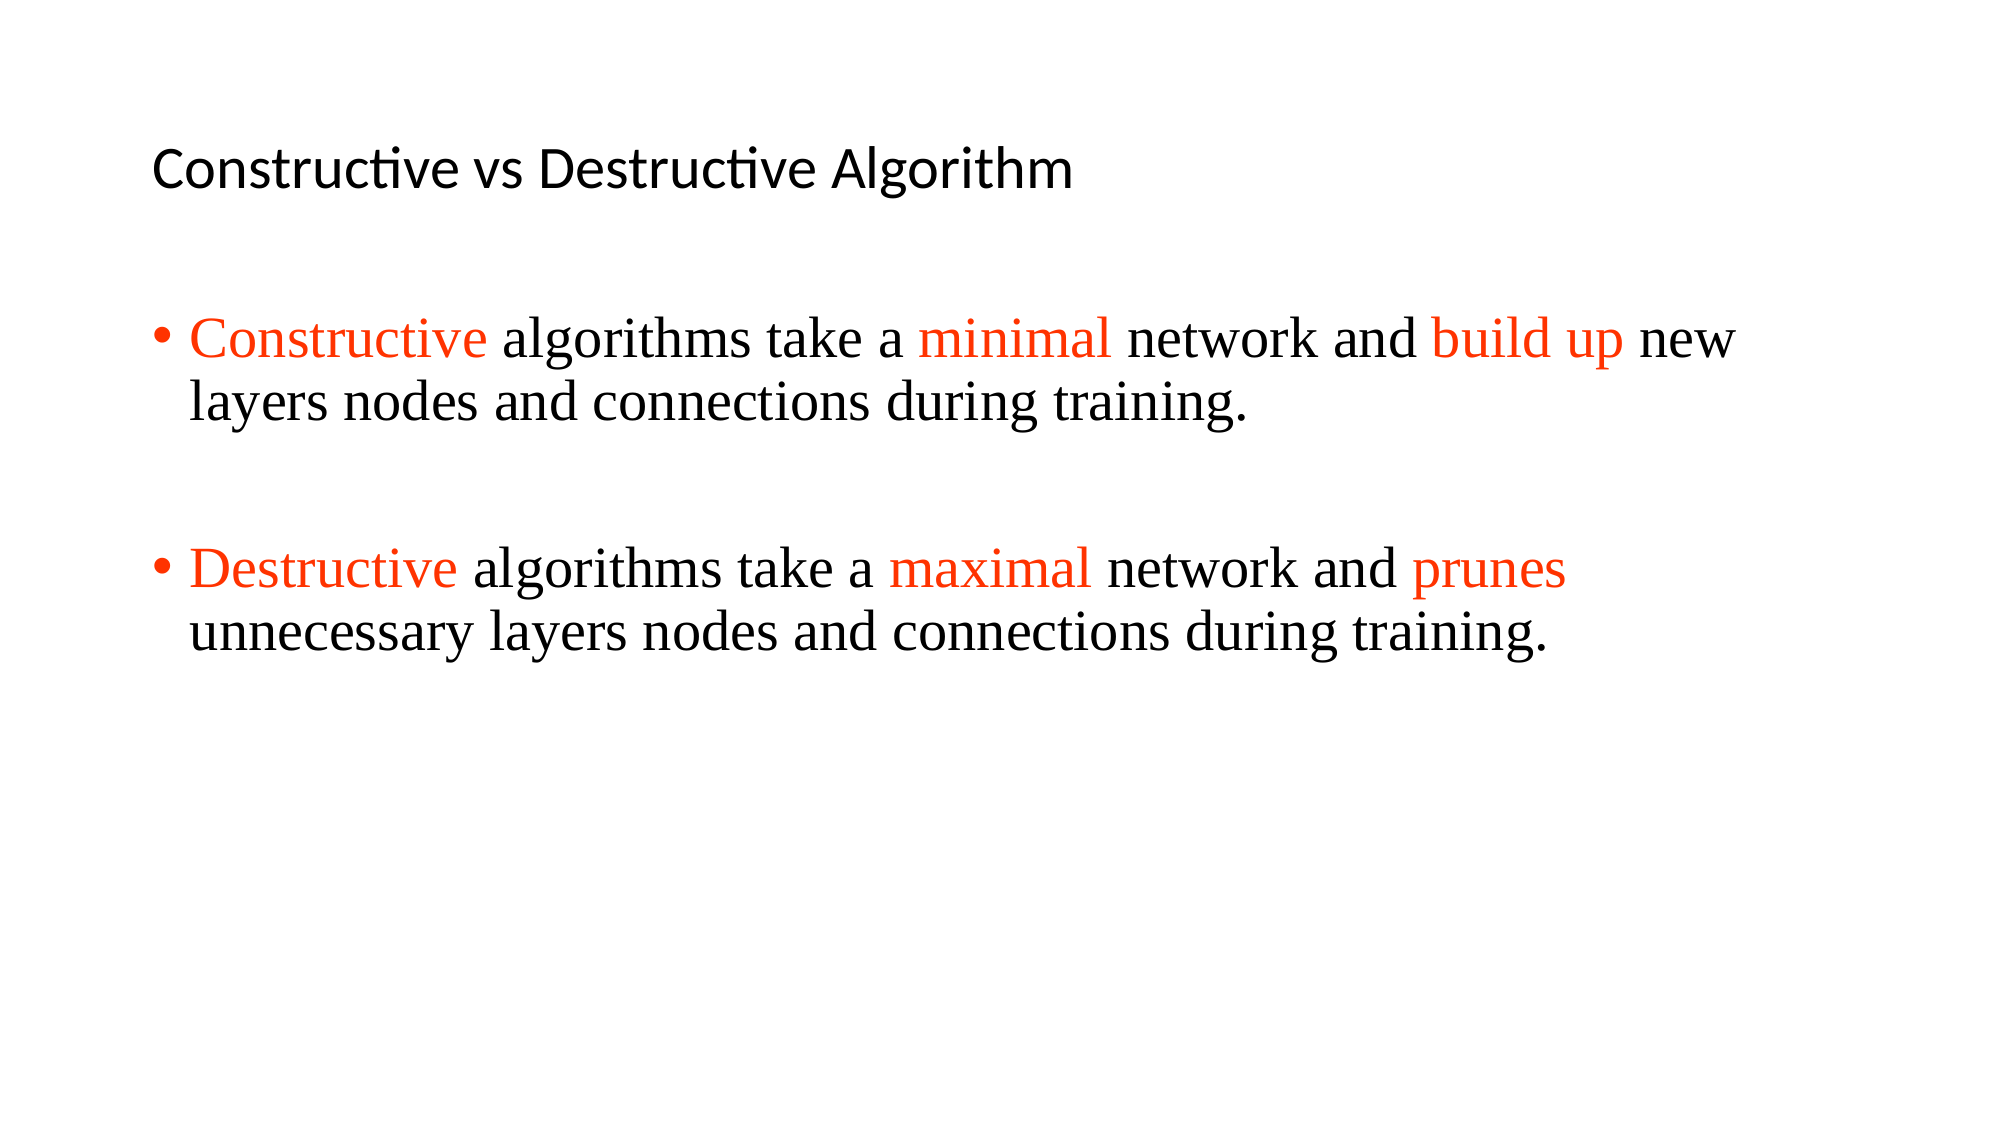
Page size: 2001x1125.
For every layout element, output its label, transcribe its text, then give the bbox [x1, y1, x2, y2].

title Constructive vs Destructive Algorithm [137, 59, 1863, 278]
list Constructive algorithms take a minimal network and build up new layers nodes and connections during training. Destructive algorithms take a maximal network and prunes unnecessary layers nodes and connections during training. [137, 299, 1863, 1014]
